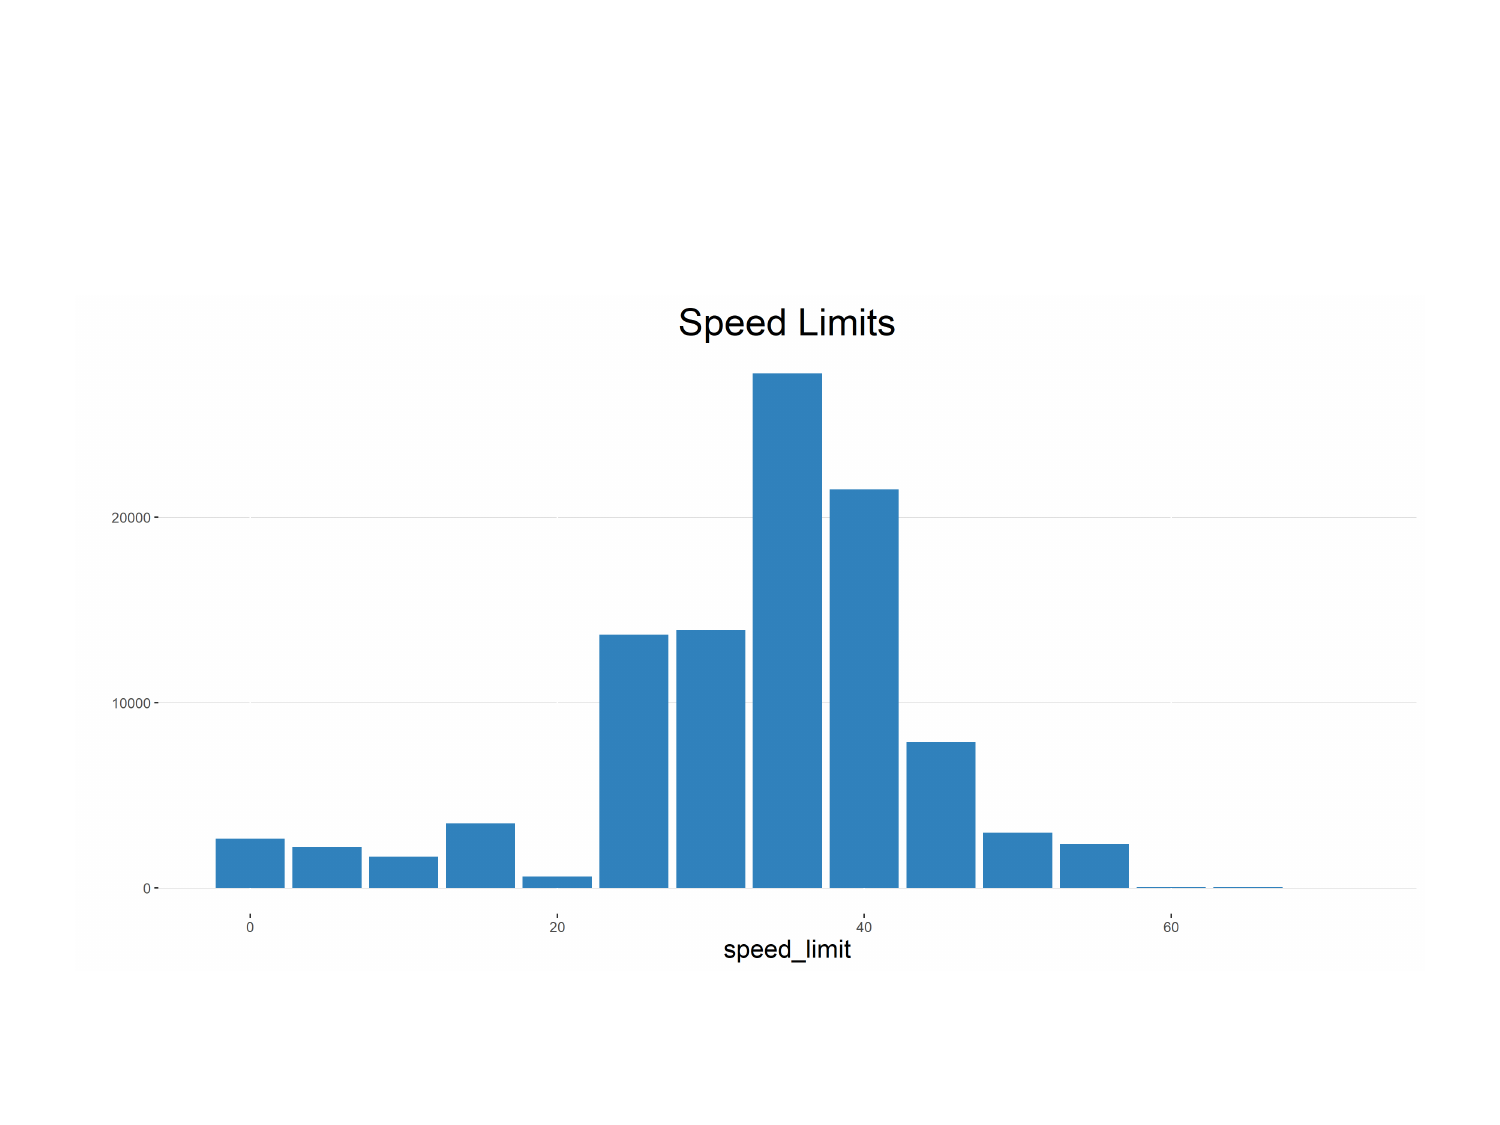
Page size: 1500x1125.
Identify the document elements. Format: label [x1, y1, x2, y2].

picture [74, 295, 1426, 971]
